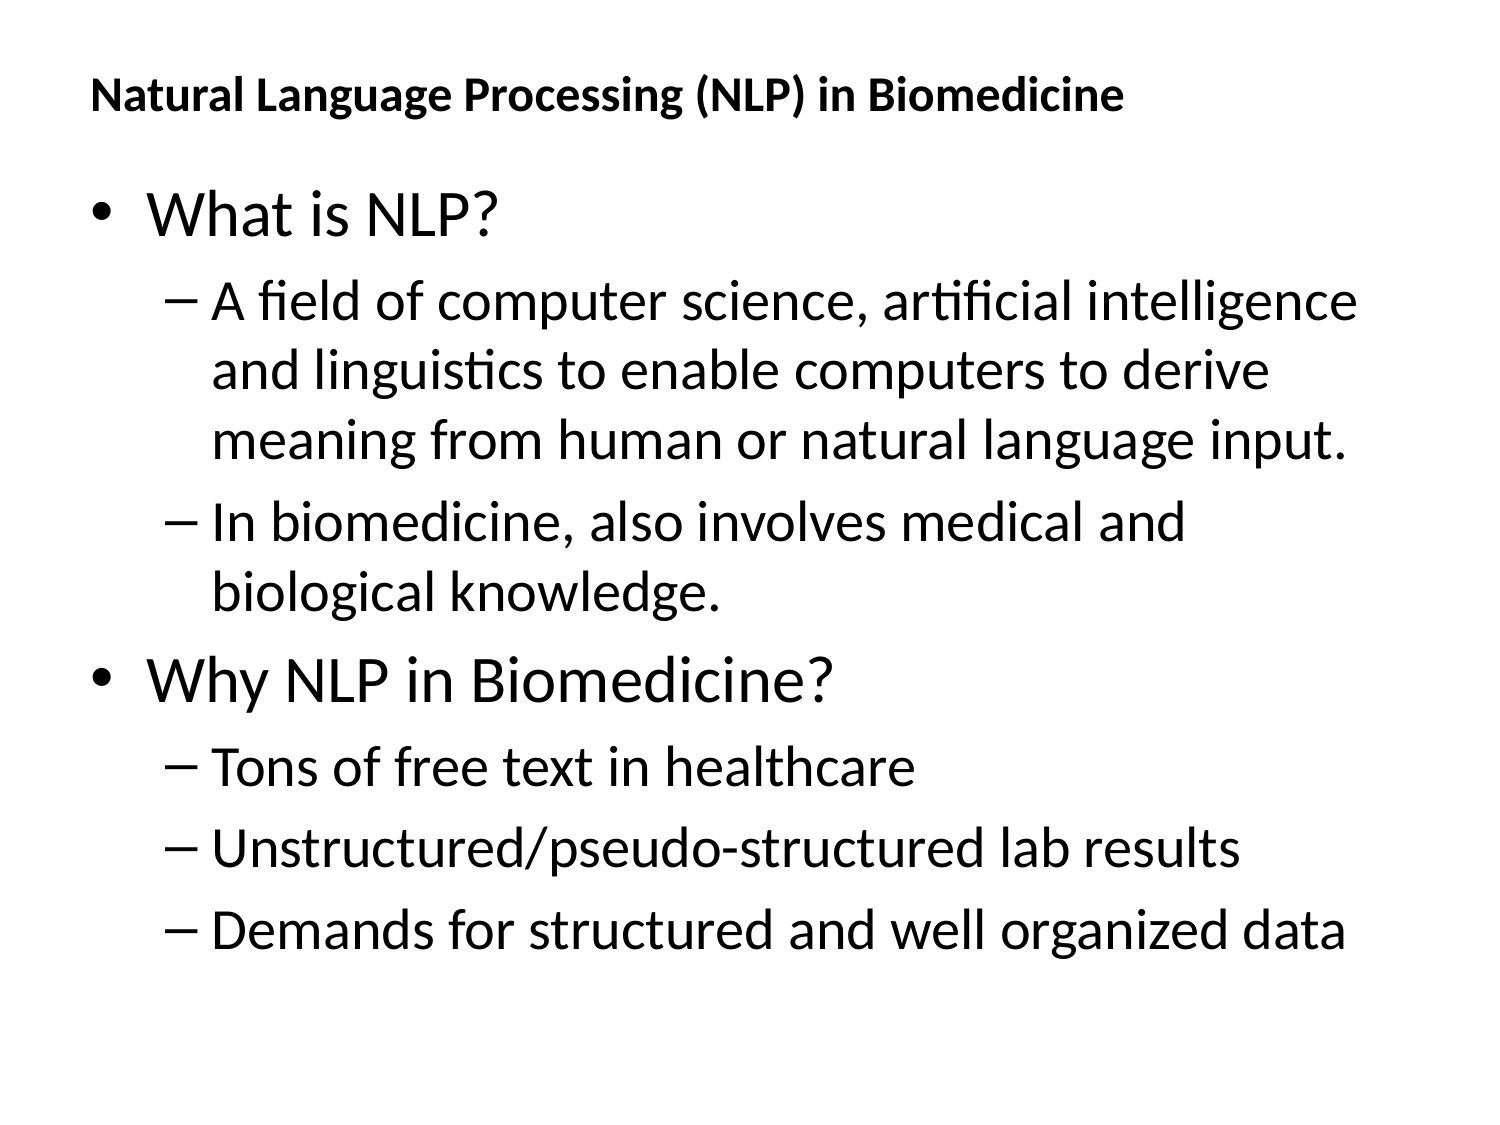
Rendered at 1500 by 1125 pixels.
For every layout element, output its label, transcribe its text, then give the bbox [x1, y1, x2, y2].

list What is NLP? A field of computer science, artificial intelligence and linguistics to enable computers to derive meaning from human or natural language input. In biomedicine, also involves medical and biological knowledge. Why NLP in Biomedicine? Tons of free text in healthcare Unstructured/pseudo-structured lab results Demands for structured and well organized data [75, 162, 1425, 1005]
title Natural Language Processing (NLP) in Biomedicine [75, 45, 1425, 138]
